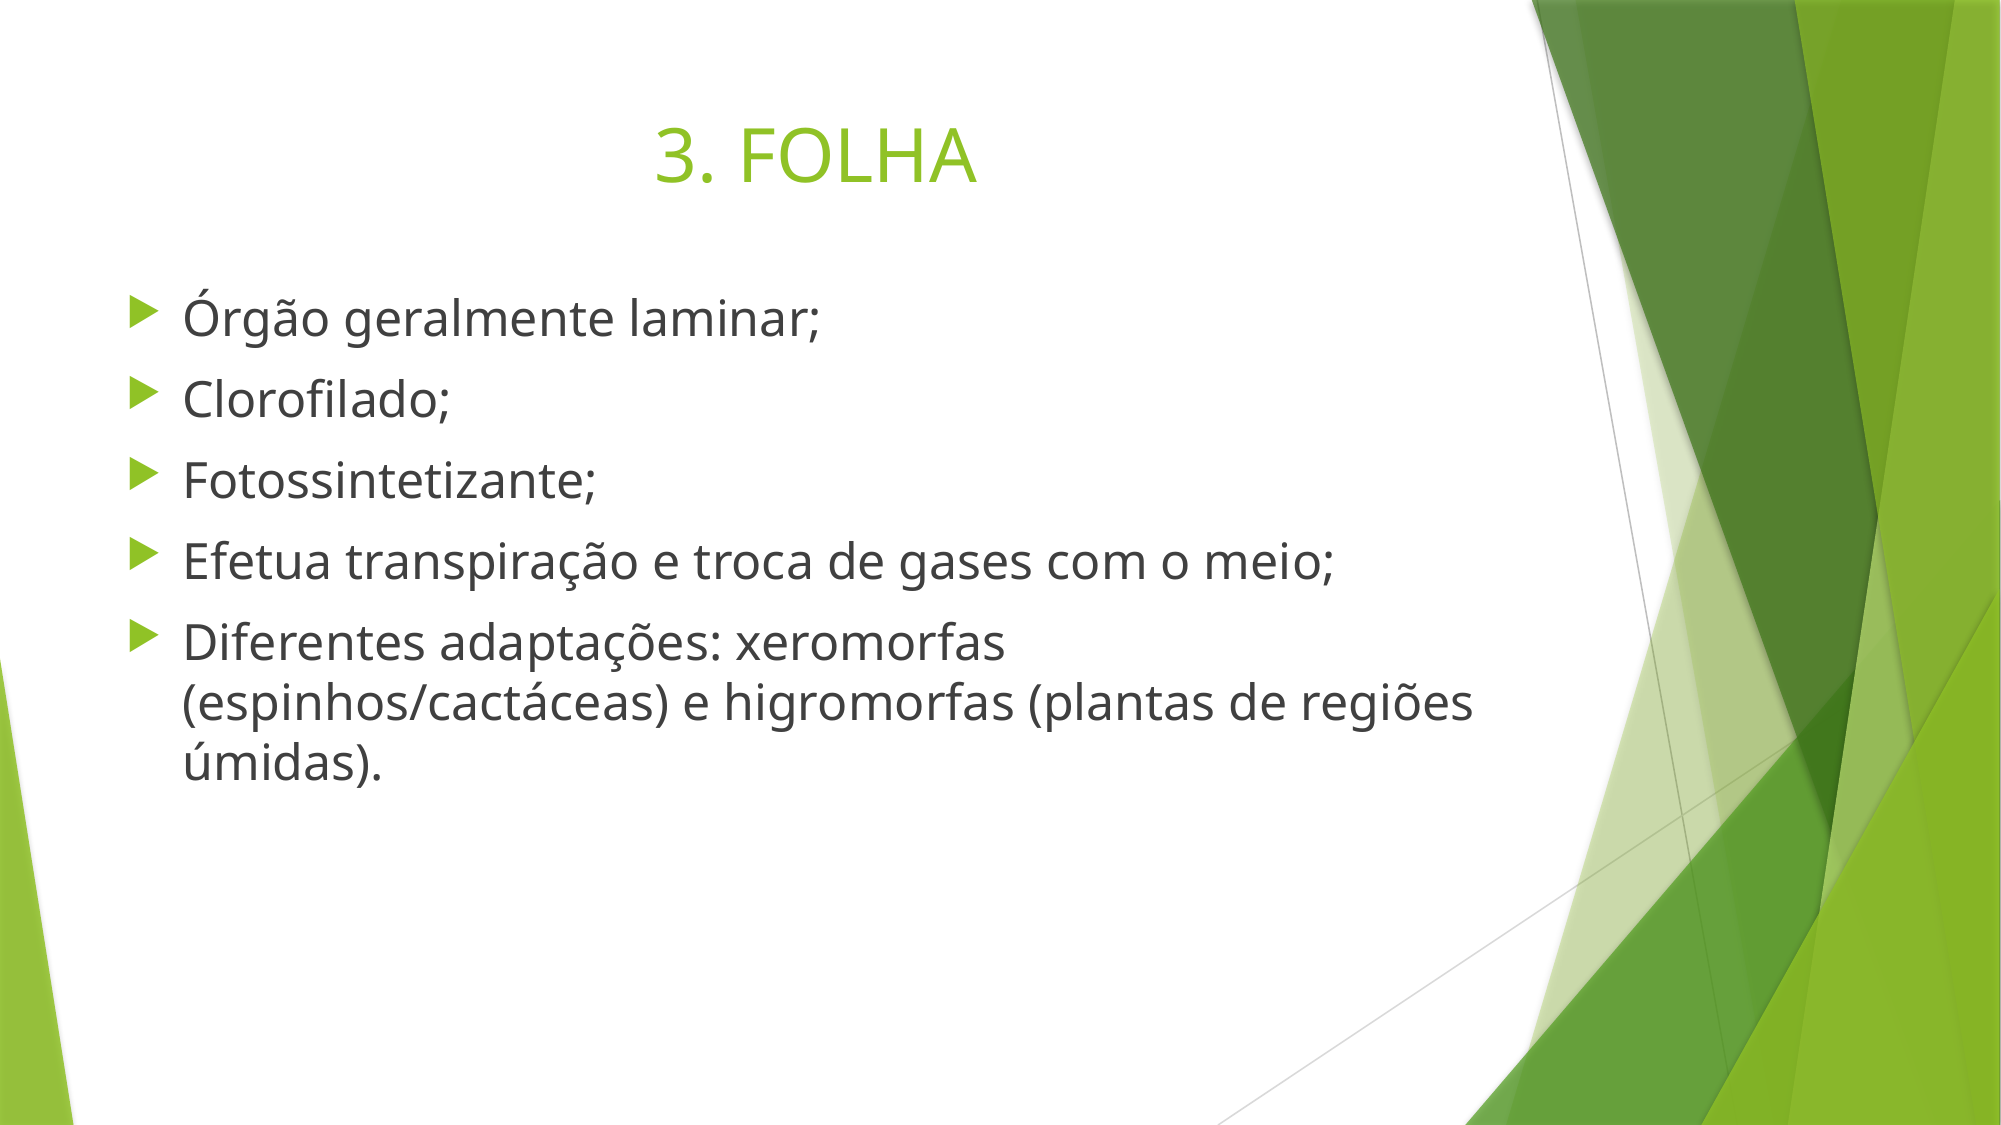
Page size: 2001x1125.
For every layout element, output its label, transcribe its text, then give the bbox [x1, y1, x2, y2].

title 3. FOLHA [111, 99, 1522, 279]
list Órgão geralmente laminar; Clorofilado; Fotossintetizante; Efetua transpiração e troca de gases com o meio; Diferentes adaptações: xeromorfas (espinhos/cactáceas) e higromorfas (plantas de regiões úmidas). [111, 279, 1522, 917]
